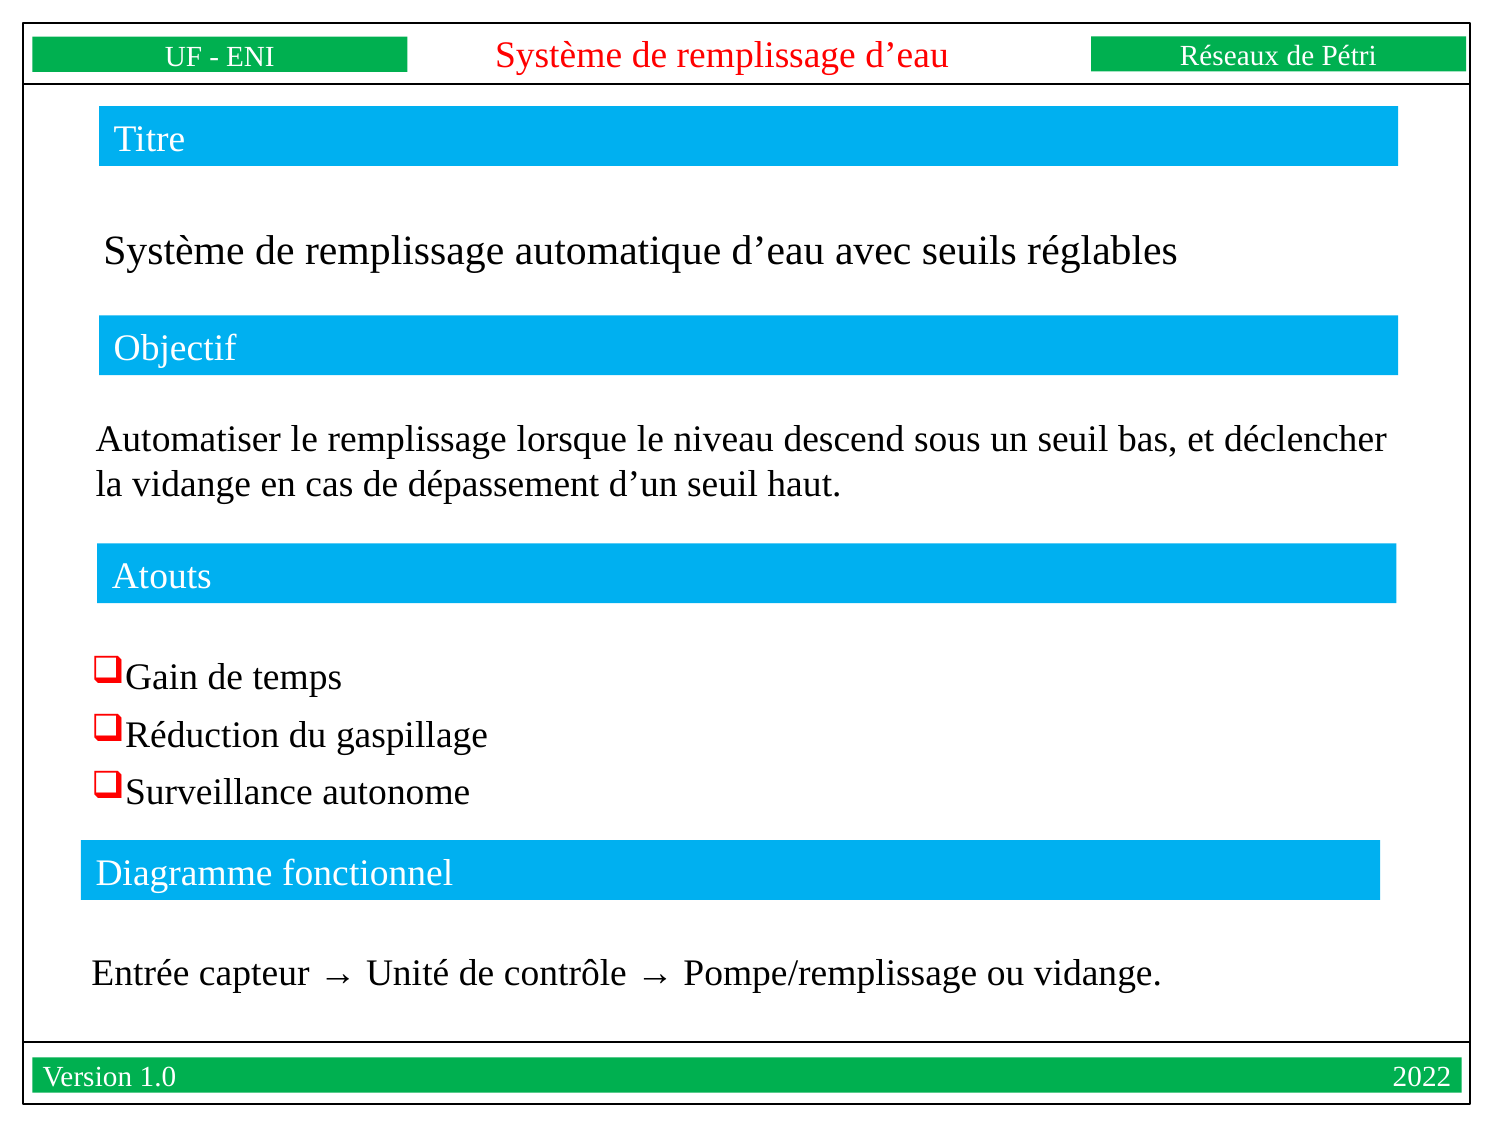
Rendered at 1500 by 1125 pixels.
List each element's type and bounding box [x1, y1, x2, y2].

text_box [23, 23, 1471, 1105]
